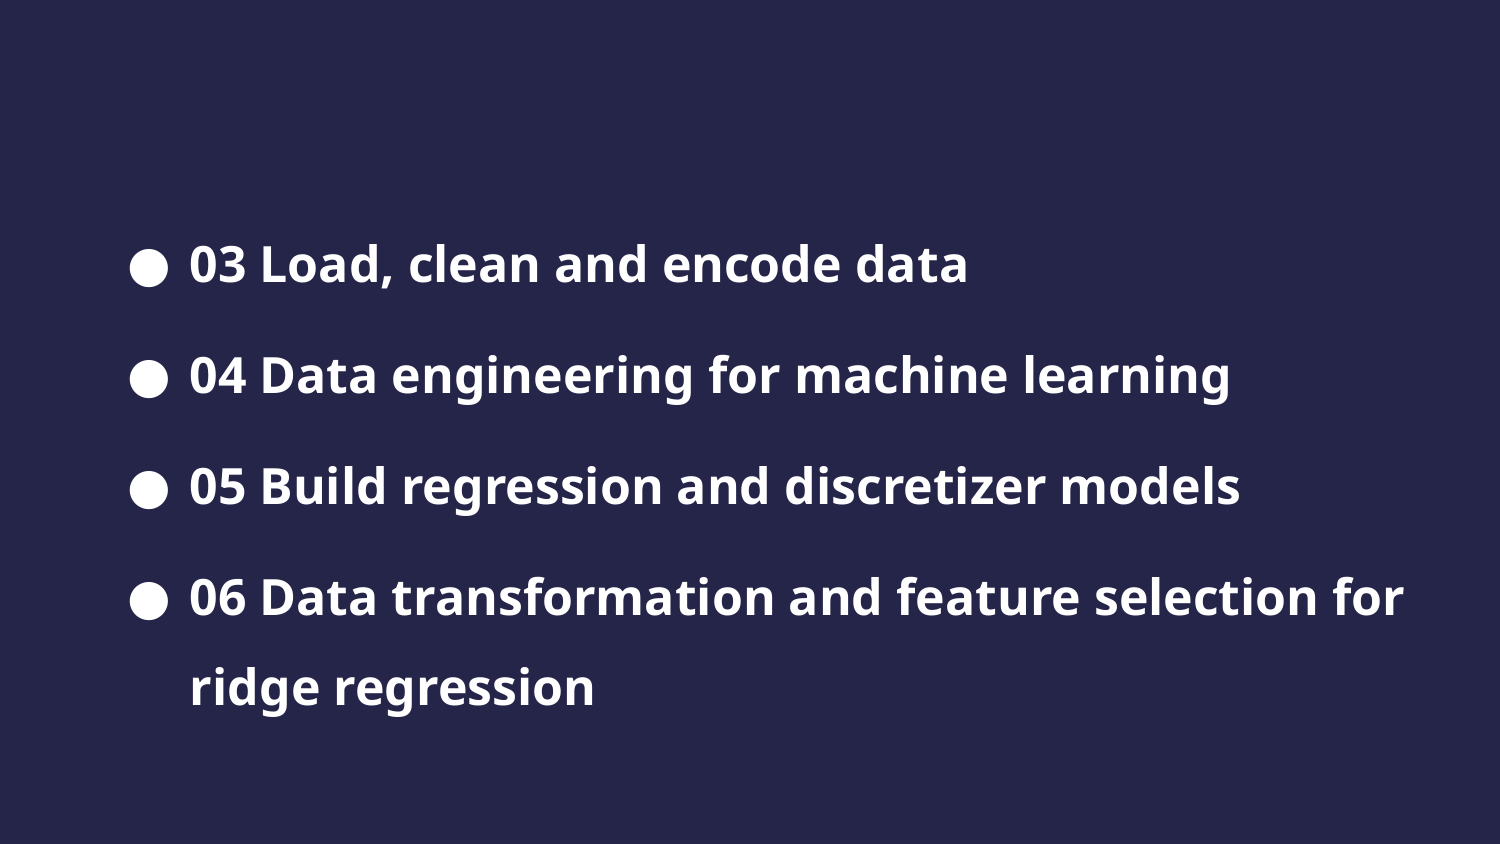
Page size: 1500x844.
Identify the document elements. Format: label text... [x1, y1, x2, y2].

title 03 Load, clean and encode data 04 Data engineering for machine learning 05 Build regression and discretizer models 06 Data transformation and feature selection for ridge regression [99, 290, 1438, 730]
